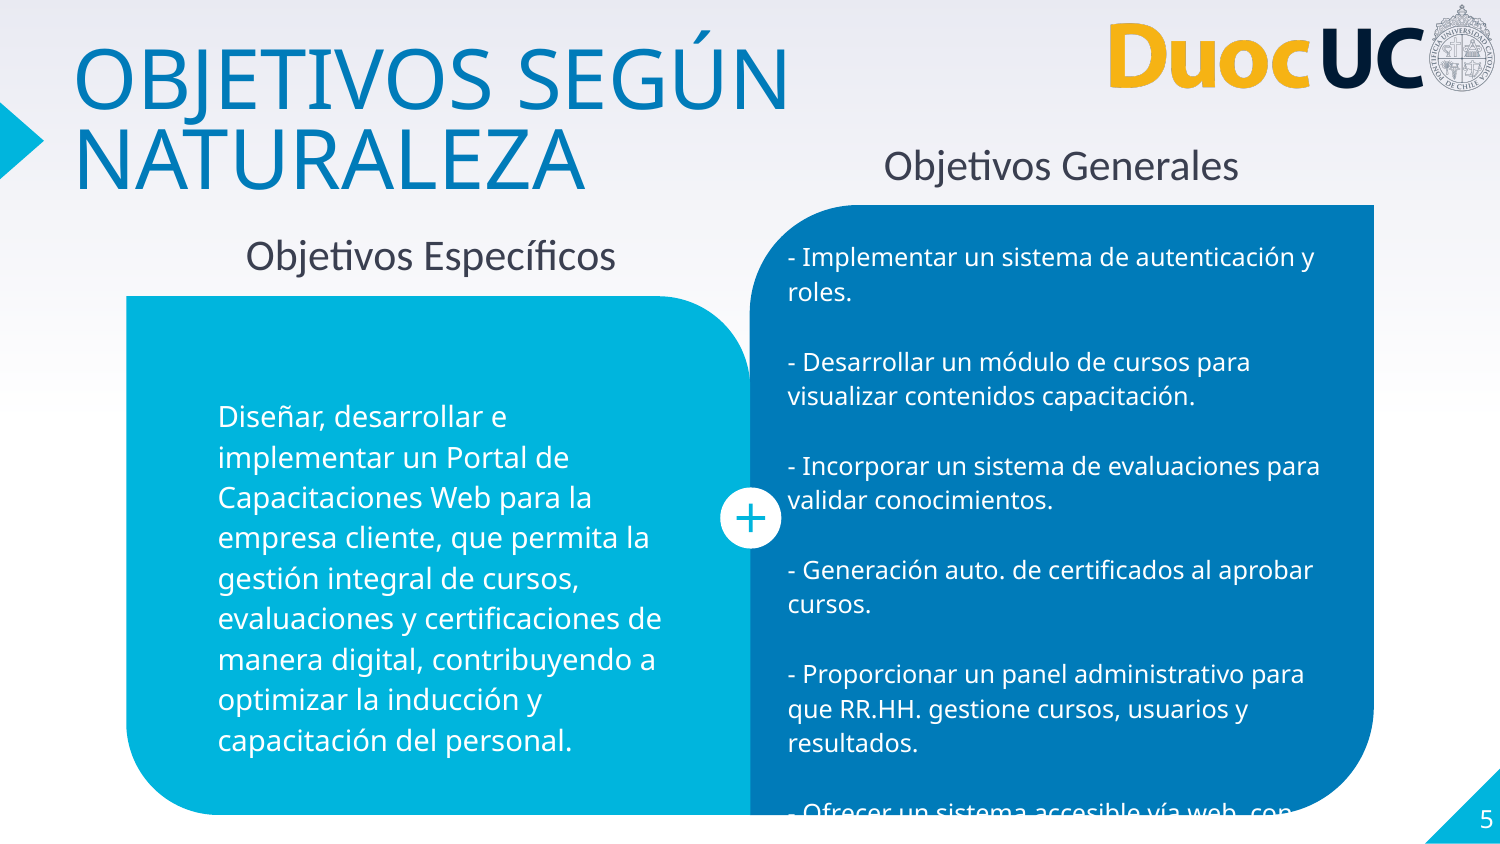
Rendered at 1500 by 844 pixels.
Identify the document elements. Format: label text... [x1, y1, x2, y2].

title OBJETIVOS SEGÚN NATURALEZA [72, 45, 998, 205]
text_box Objetivos Generales [756, 114, 1367, 203]
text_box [719, 487, 782, 549]
slide_number ‹#› [1418, 760, 1494, 838]
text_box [749, 204, 1374, 816]
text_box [125, 295, 751, 816]
picture [1105, 0, 1500, 98]
text_box Objetivos Específicos [126, 204, 736, 294]
